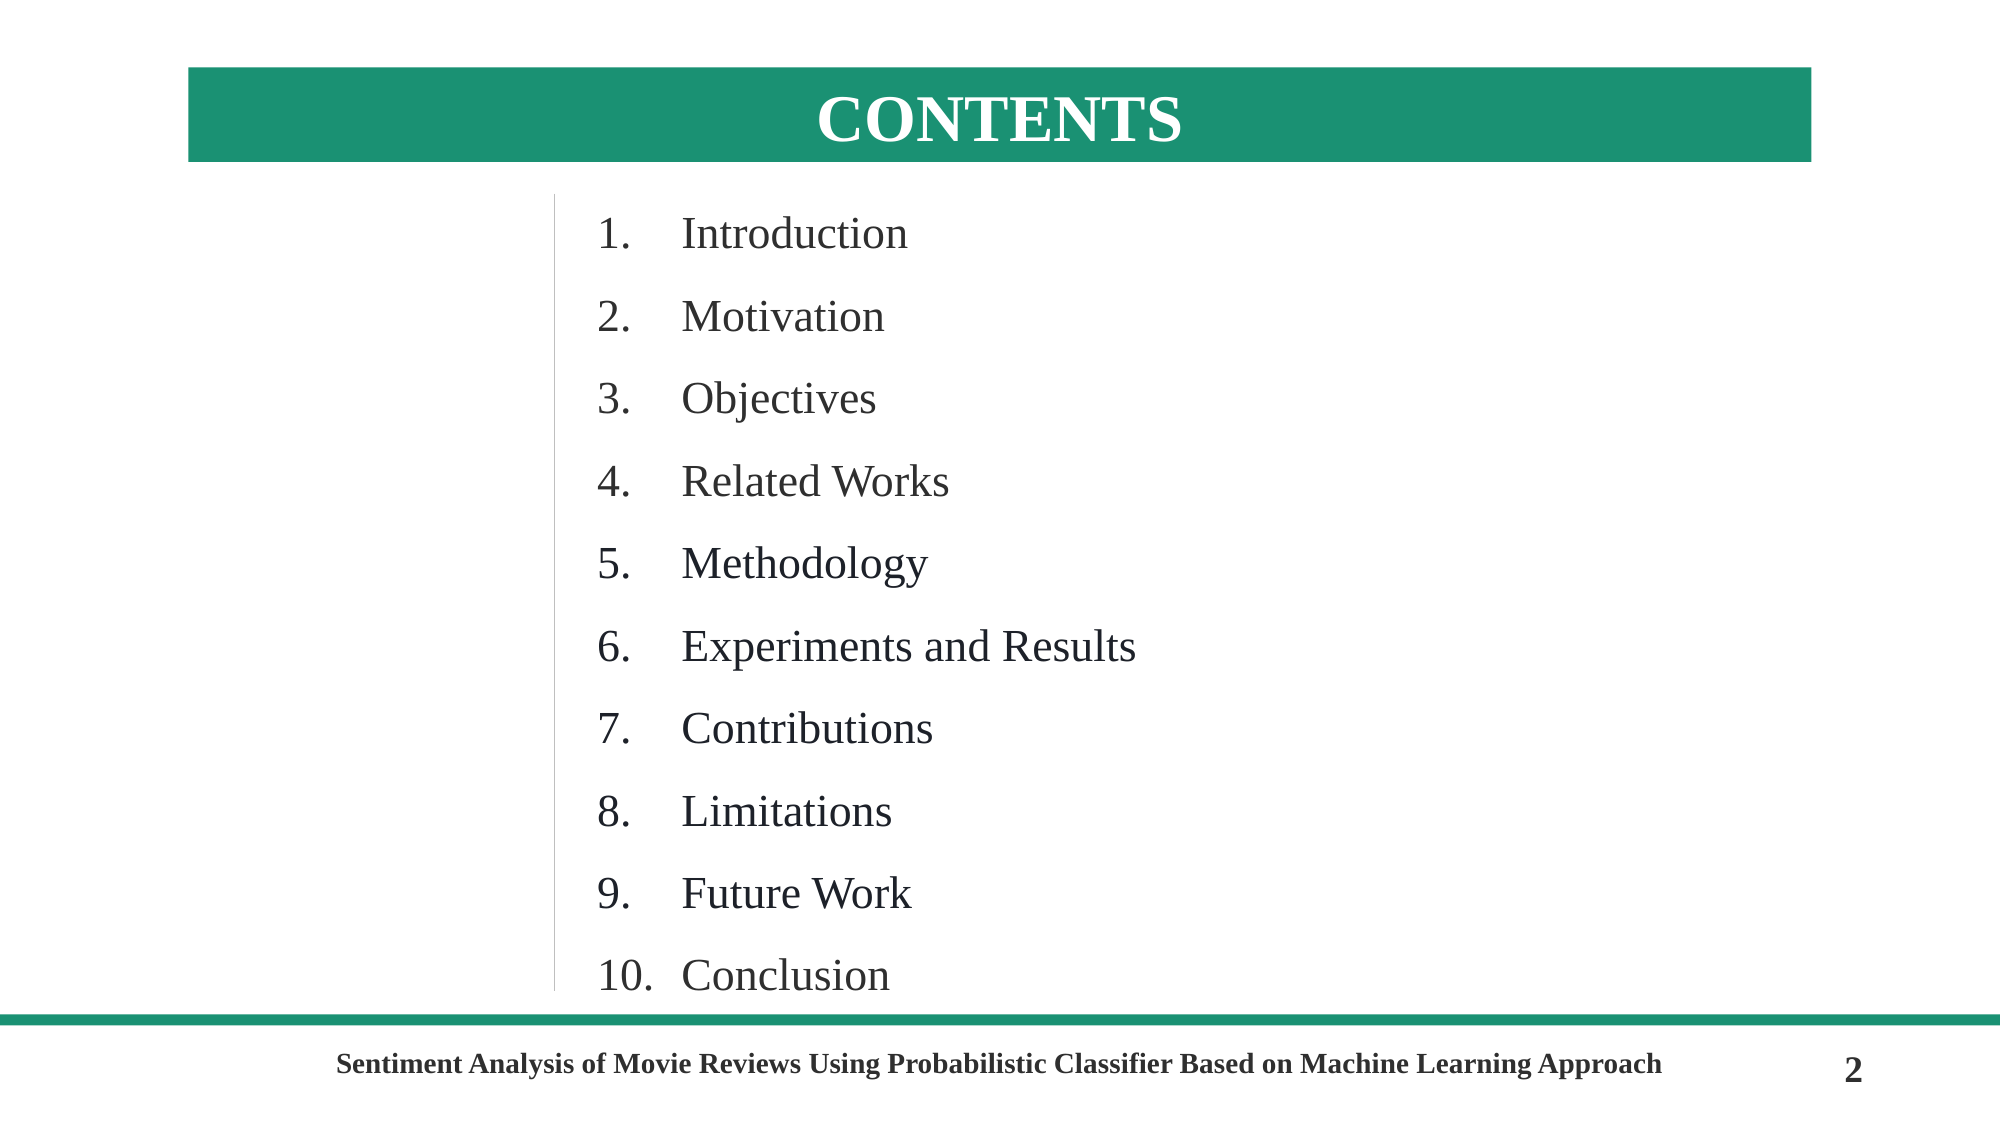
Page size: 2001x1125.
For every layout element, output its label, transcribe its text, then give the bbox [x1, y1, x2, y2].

text_box [0, 1014, 2000, 1026]
text_box Sentiment Analysis of Movie Reviews Using Probabilistic Classifier Based on Machine Learning Approach [201, 1037, 1795, 1087]
text_box CONTENTS [188, 67, 1812, 162]
text_box 2 [1795, 1037, 1912, 1098]
text_box Introduction Motivation Objectives Related Works Methodology Experiments and Results Contributions Limitations Future Work Conclusion [582, 175, 1734, 1006]
